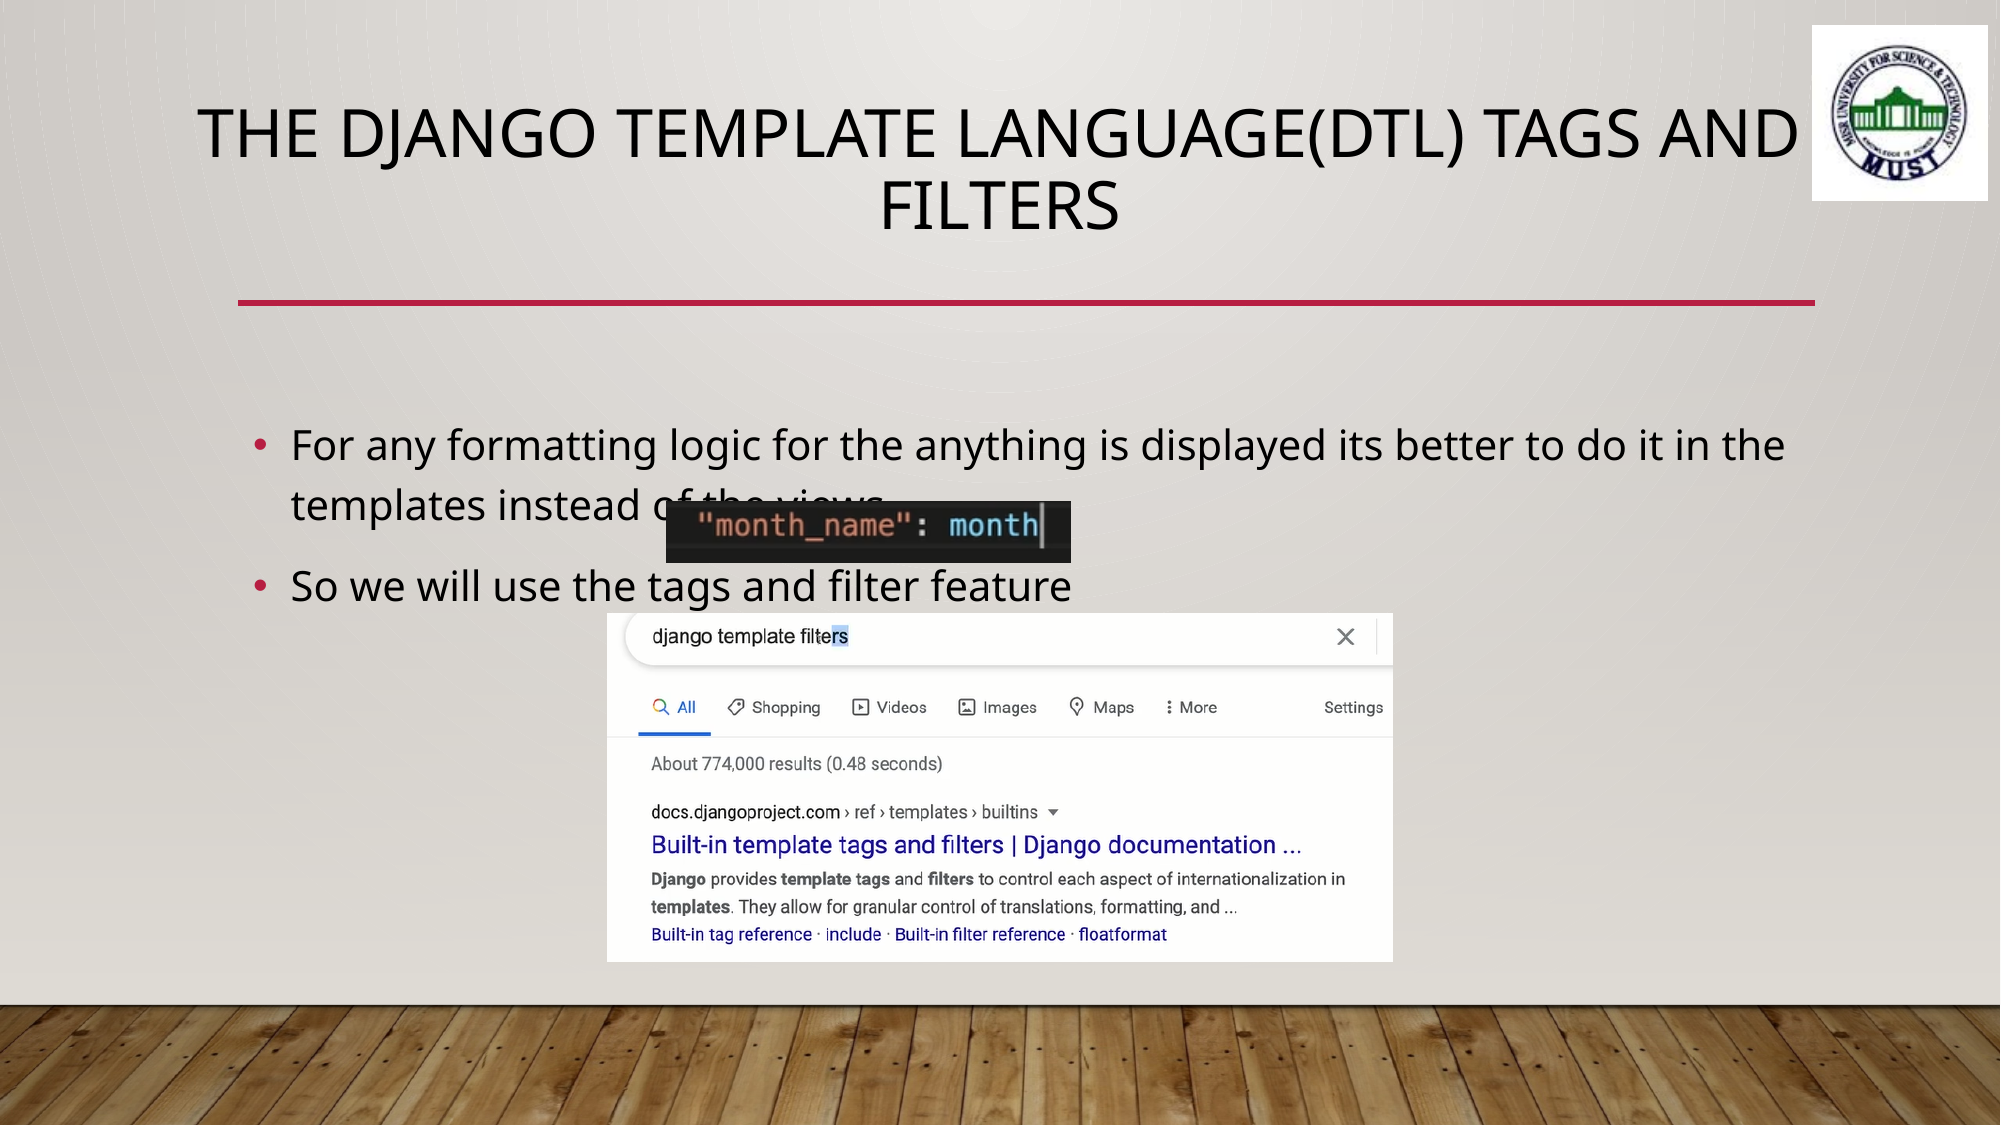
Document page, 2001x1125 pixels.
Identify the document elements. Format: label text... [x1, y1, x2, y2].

picture [665, 501, 1071, 563]
picture [607, 613, 1393, 963]
list For any formatting logic for the anything is displayed its better to do it in the templates instead of the views So we will use the tags and filter feature [238, 330, 1814, 897]
picture [0, 1005, 2000, 1125]
picture [1812, 25, 1988, 202]
title The Django Template language(dtl) tags and filters [137, 92, 1863, 310]
